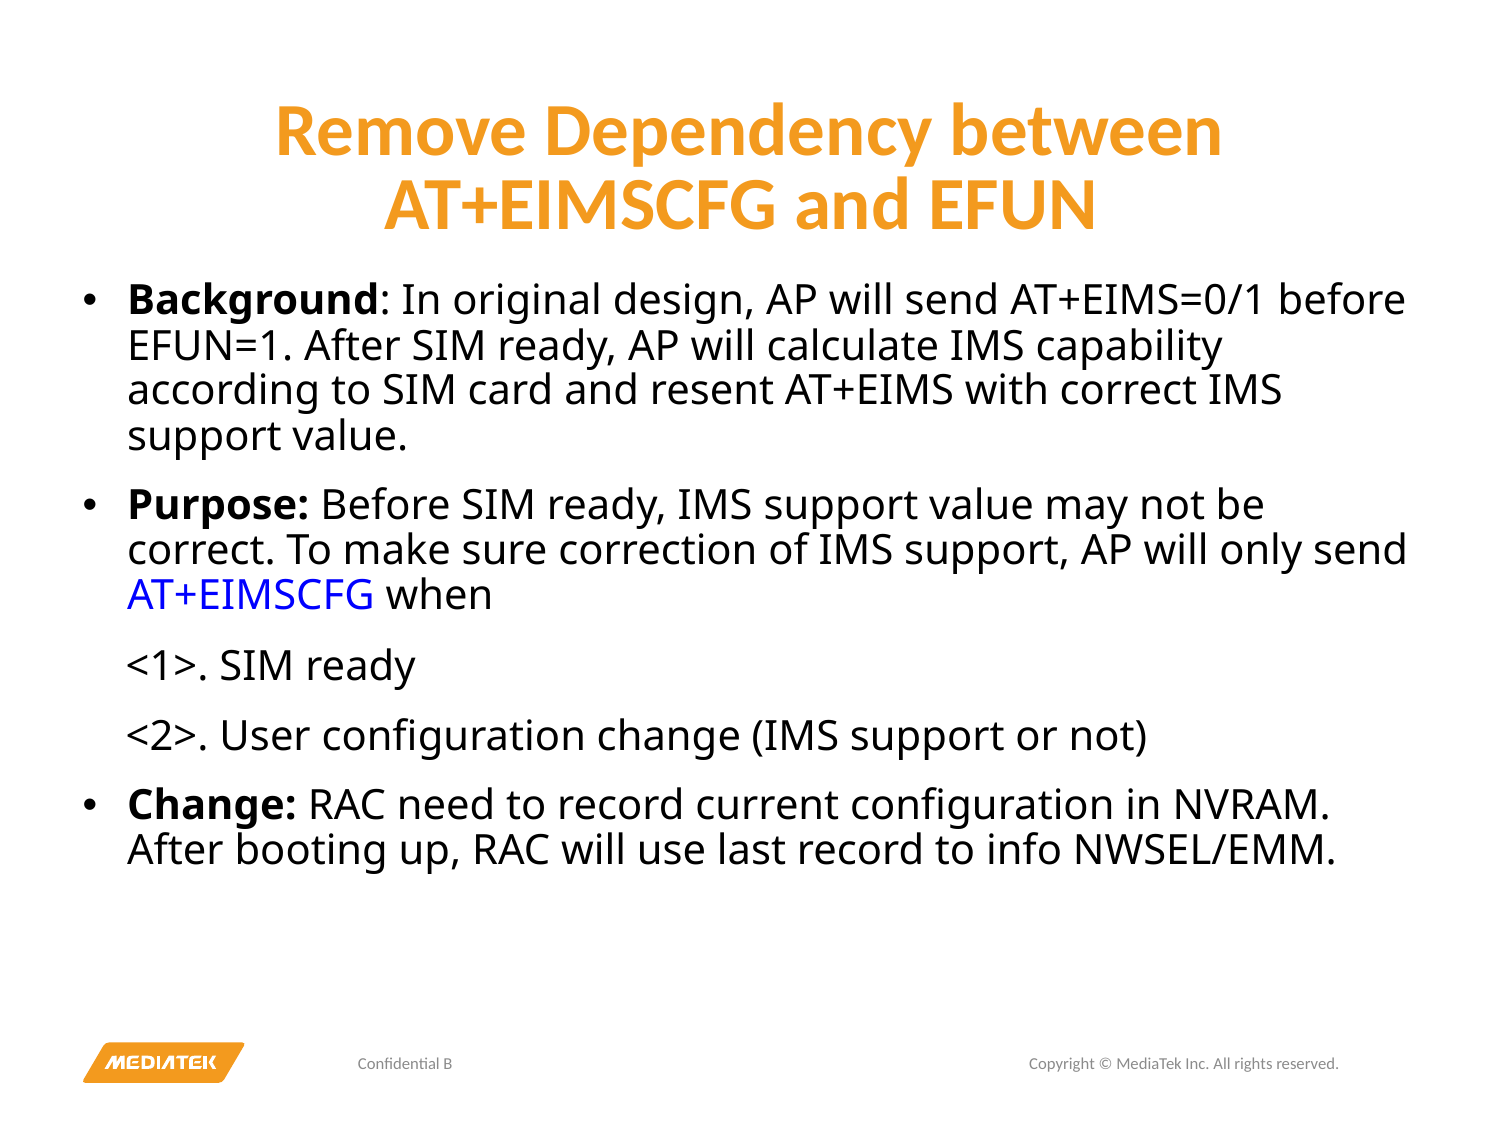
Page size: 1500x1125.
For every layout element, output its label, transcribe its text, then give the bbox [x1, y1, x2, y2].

footer Confidential B [357, 1051, 890, 1075]
slide_number Copyright © MediaTek Inc. All rights reserved. [955, 1051, 1340, 1075]
title Remove Dependency between AT+EIMSCFG and EFUN [82, 96, 1418, 269]
list Background: In original design, AP will send AT+EIMS=0/1 before EFUN=1. After SIM ready, AP will calculate IMS capability according to SIM card and resent AT+EIMS with correct IMS support value. Purpose: Before SIM ready, IMS support value may not be correct. To make sure correction of IMS support, AP will only send AT+EIMSCFG when <1>. SIM ready <2>. User configuration change (IMS support or not) Change: RAC need to record current configuration in NVRAM. After booting up, RAC will use last record to info NWSEL/EMM. [82, 279, 1418, 999]
